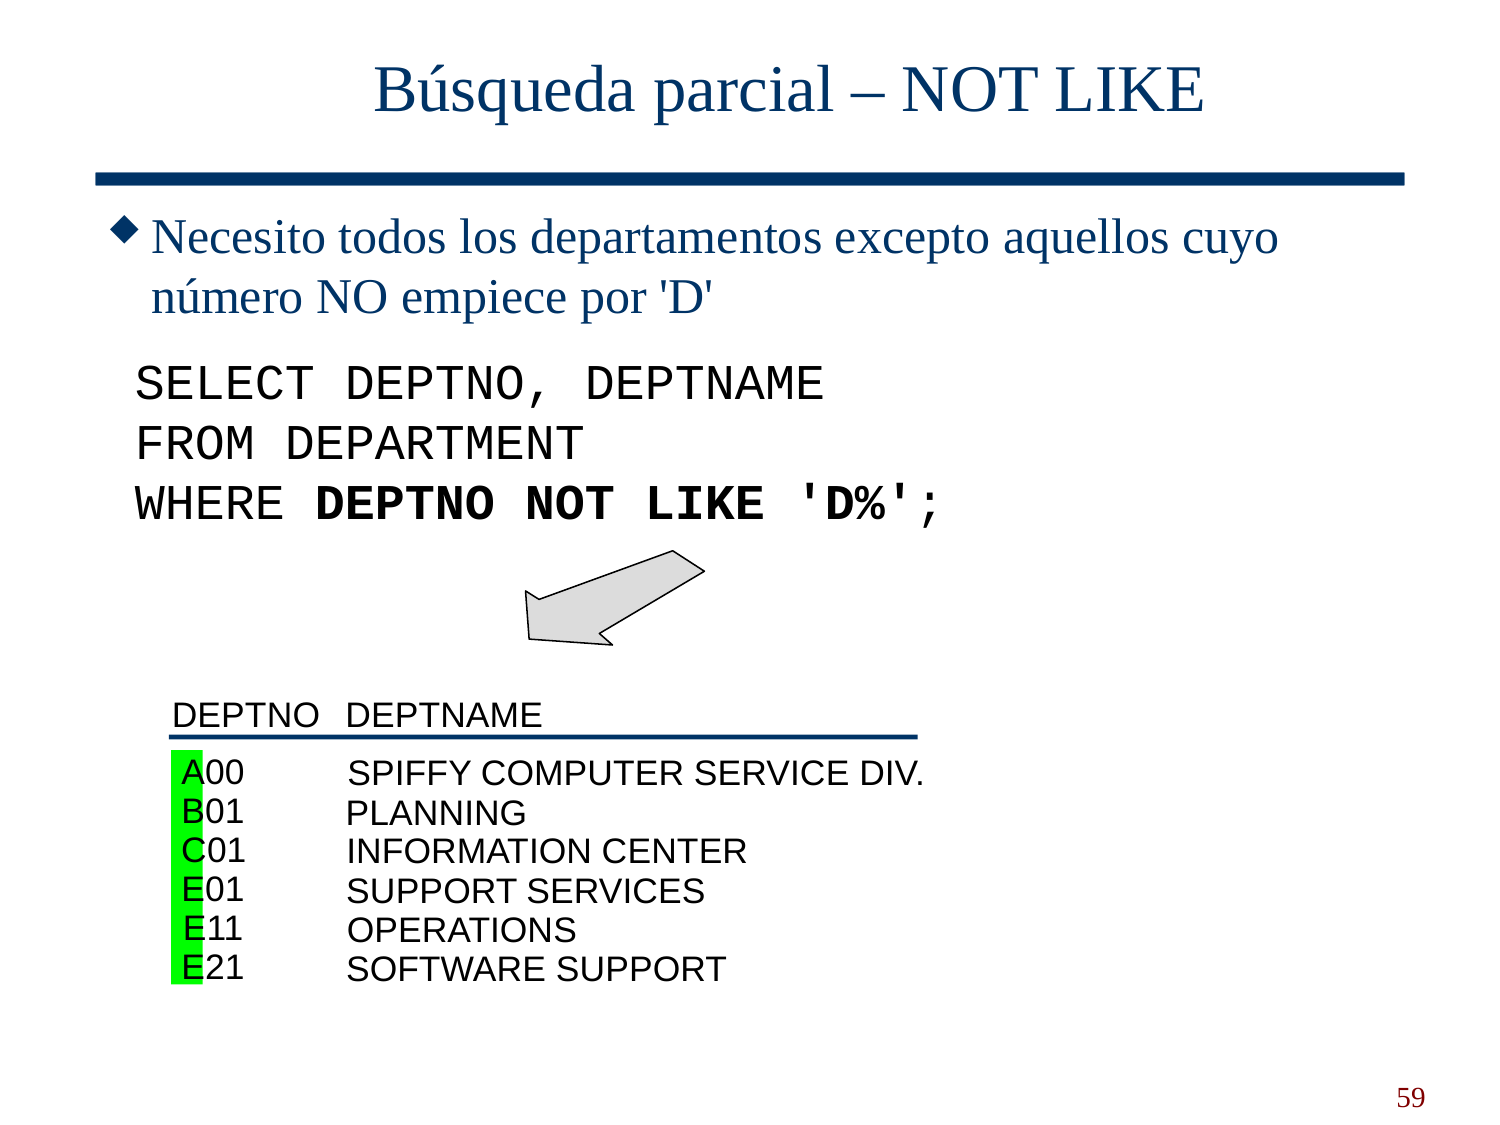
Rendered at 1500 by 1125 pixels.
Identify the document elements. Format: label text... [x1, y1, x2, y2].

text_box [525, 550, 705, 646]
list Necesito todos los departamentos excepto aquellos cuyo número NO empiece por 'D' [92, 196, 1398, 1000]
text_box SELECT DEPTNO, DEPTNAME FROM DEPARTMENT WHERE DEPTNO NOT LIKE 'D%'; [134, 349, 1441, 531]
title Búsqueda parcial – NOT LIKE [184, 20, 1397, 161]
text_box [170, 692, 928, 989]
slide_number 59 [1080, 1045, 1442, 1122]
